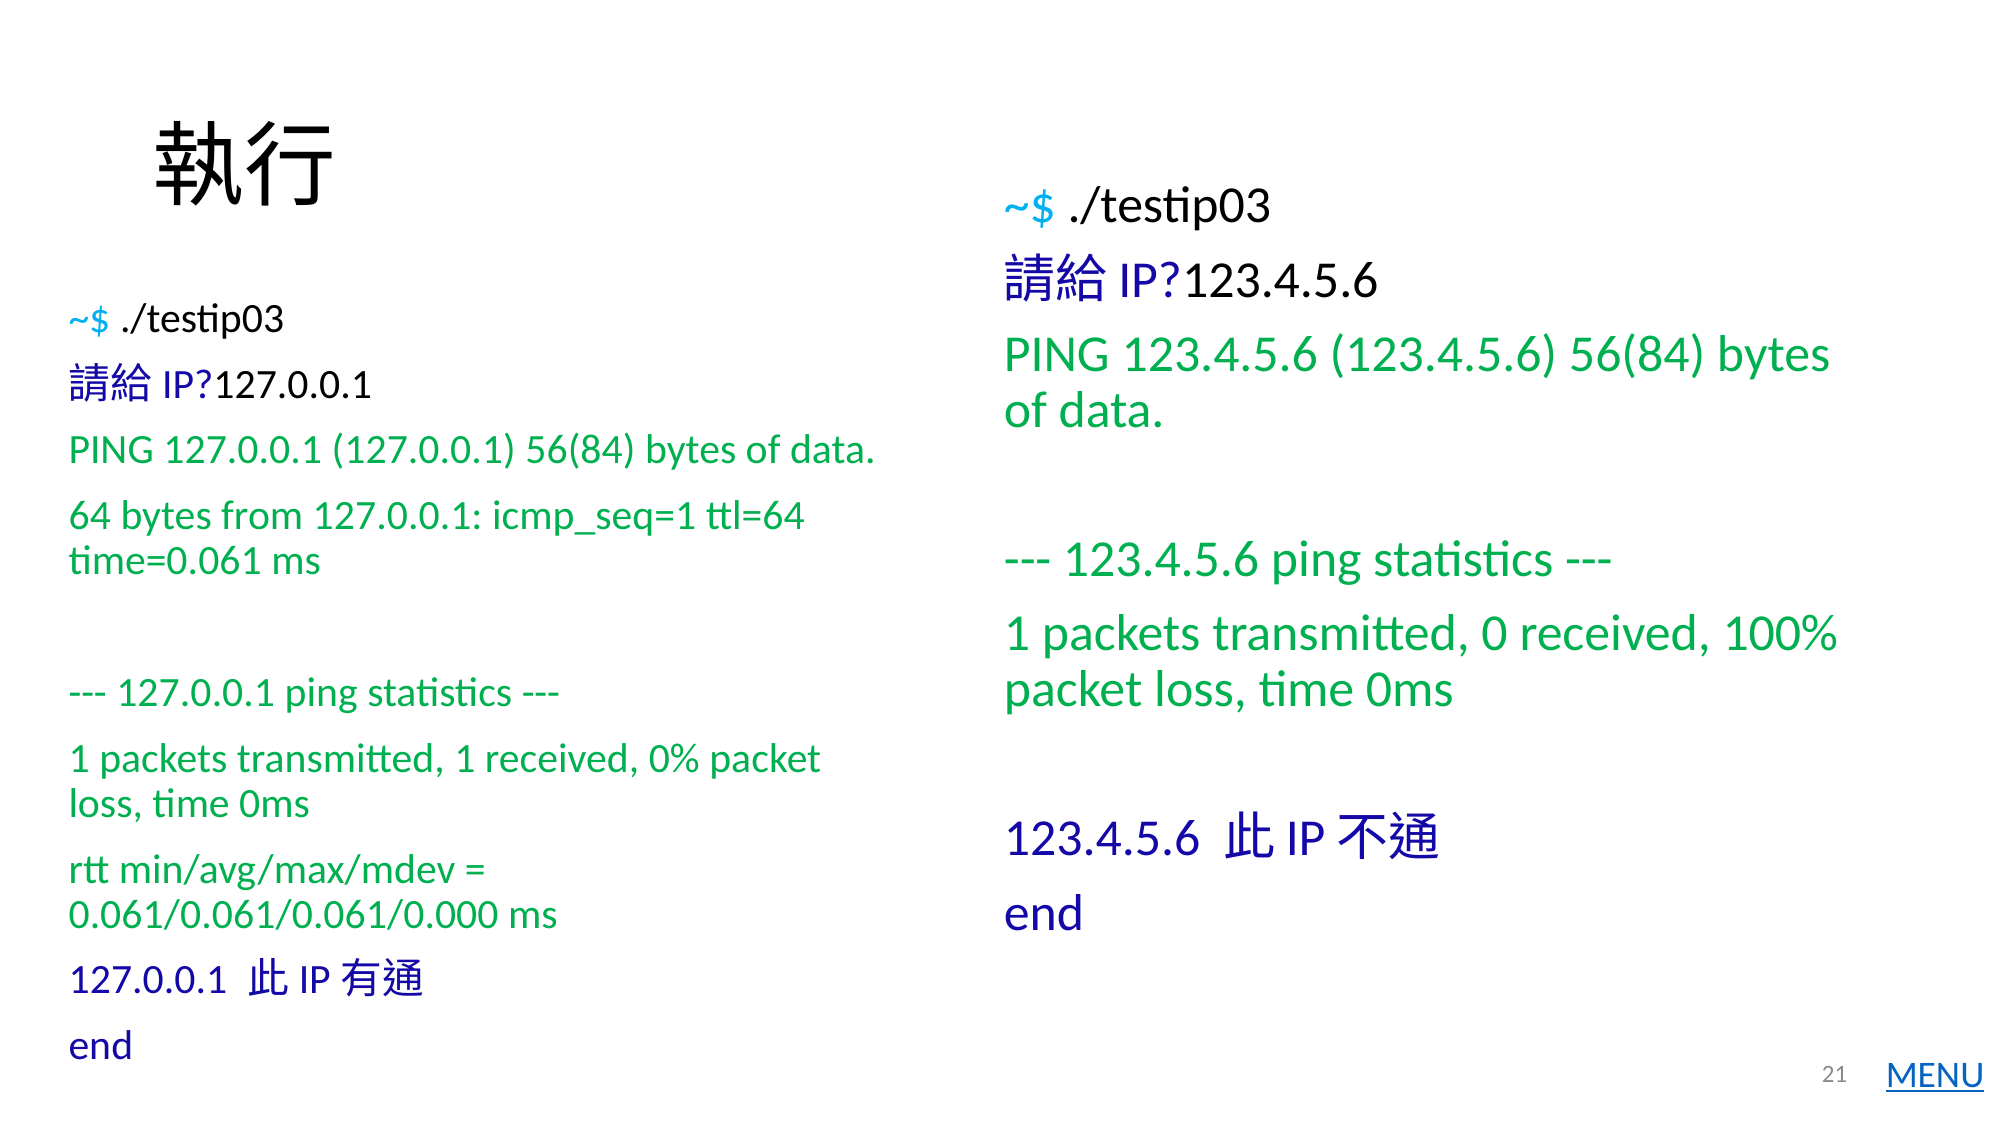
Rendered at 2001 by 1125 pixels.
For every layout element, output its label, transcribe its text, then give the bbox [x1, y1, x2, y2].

list ~$ ./testip03 請給IP?123.4.5.6 PING 123.4.5.6 (123.4.5.6) 56(84) bytes of data. --- 123.4.5.6 ping statistics --- 1 packets transmitted, 0 received, 100% packet loss, time 0ms 123.4.5.6 此IP不通 end [988, 170, 1885, 955]
list ~$ ./testip03 請給IP?127.0.0.1 PING 127.0.0.1 (127.0.0.1) 56(84) bytes of data. 64 bytes from 127.0.0.1: icmp_seq=1 ttl=64 time=0.061 ms --- 127.0.0.1 ping statistics --- 1 packets transmitted, 1 received, 0% packet loss, time 0ms rtt min/avg/max/mdev = 0.061/0.061/0.061/0.000 ms 127.0.0.1 此IP有通 end [53, 288, 900, 1096]
slide_number 21 [1412, 1042, 1863, 1103]
title 執行 [137, 59, 1863, 278]
